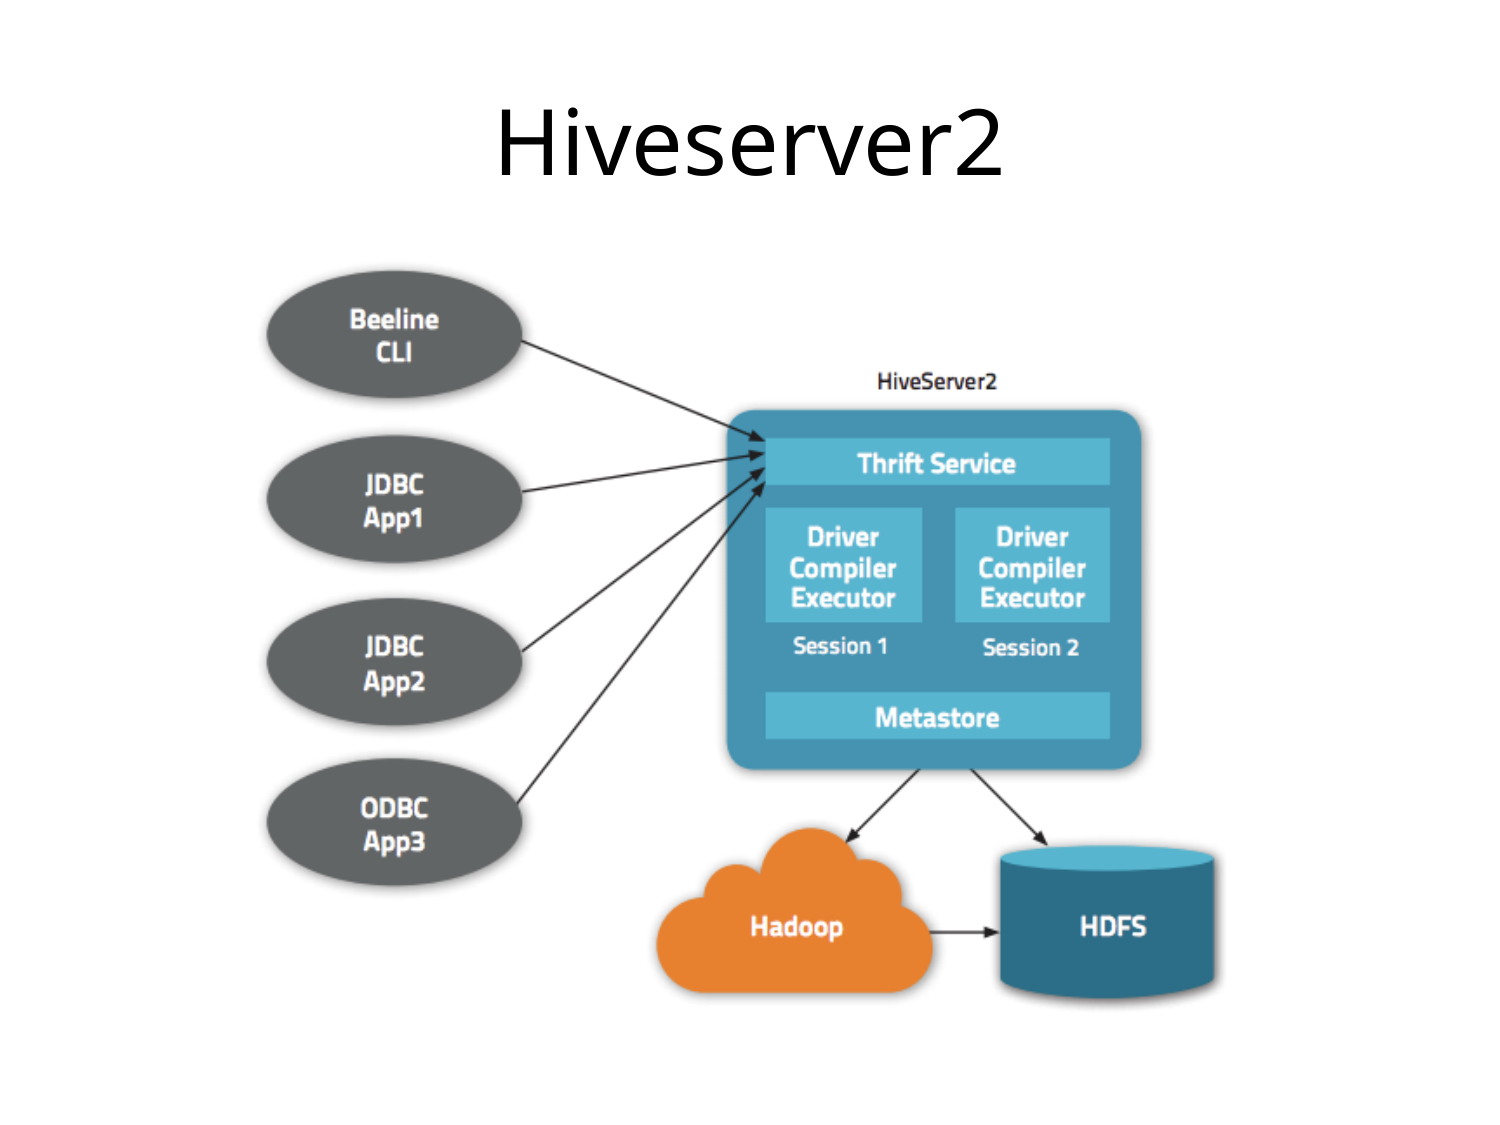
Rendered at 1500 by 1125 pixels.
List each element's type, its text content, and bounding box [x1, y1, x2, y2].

title Hiveserver2 [75, 45, 1425, 233]
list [253, 254, 1253, 1030]
